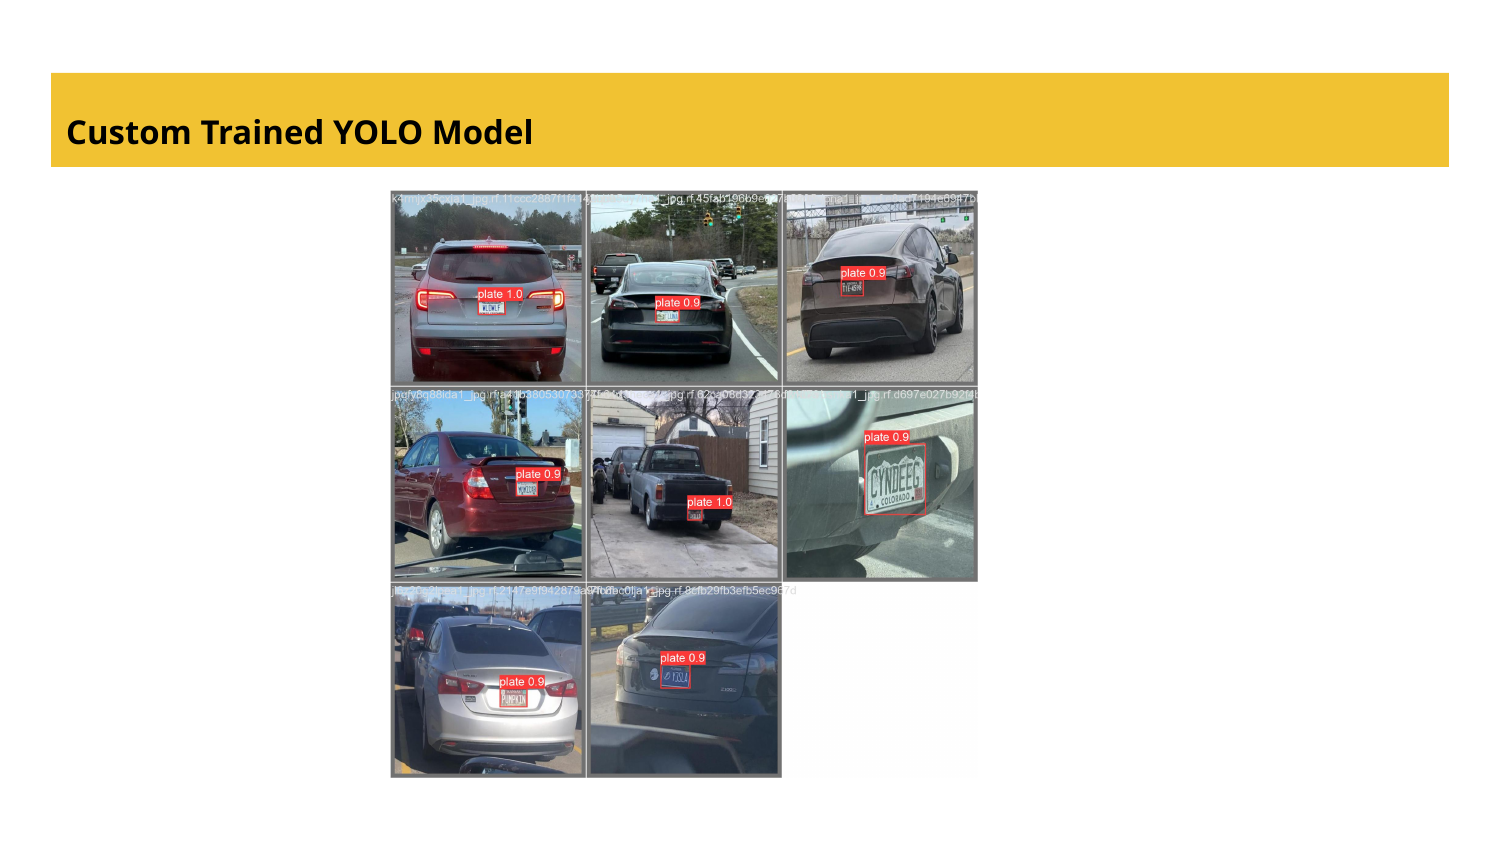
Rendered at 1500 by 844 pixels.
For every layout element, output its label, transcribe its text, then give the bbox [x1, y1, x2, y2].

picture [390, 190, 978, 778]
title Custom Trained YOLO Model [51, 72, 1449, 167]
